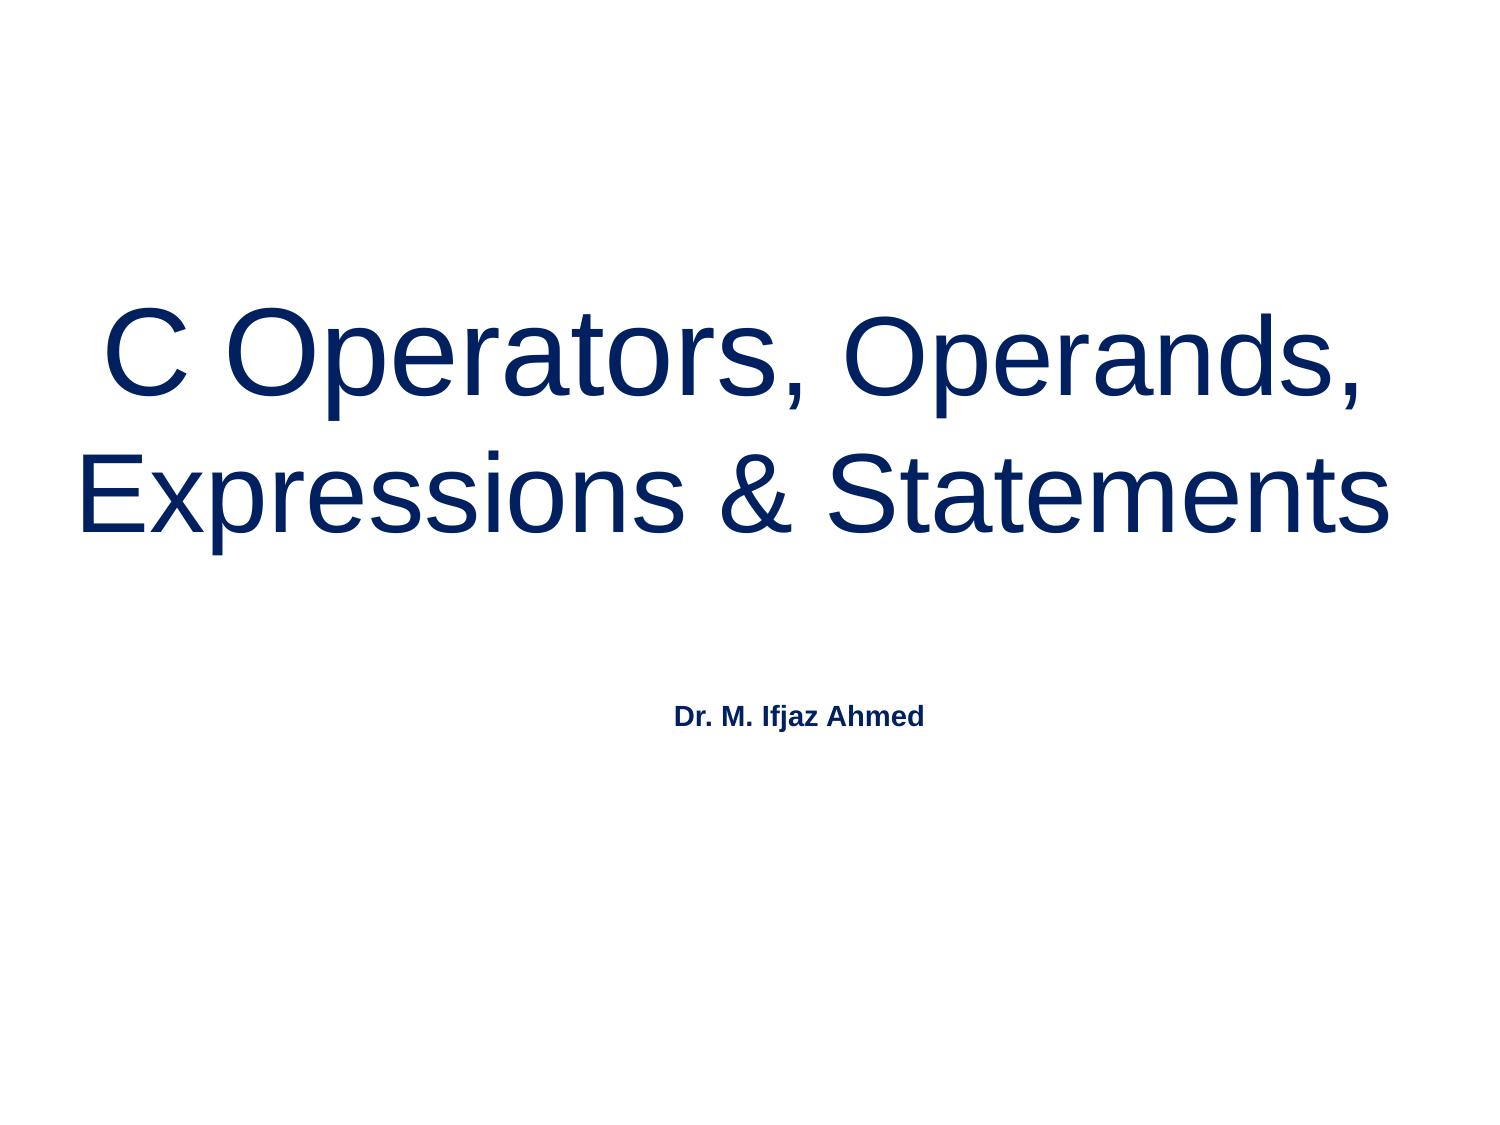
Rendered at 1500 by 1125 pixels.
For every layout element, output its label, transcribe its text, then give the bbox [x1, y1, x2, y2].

title C Operators, Operands, Expressions & Statements [45, 266, 1423, 563]
text_box Dr. M. Ifjaz Ahmed [659, 689, 1176, 740]
